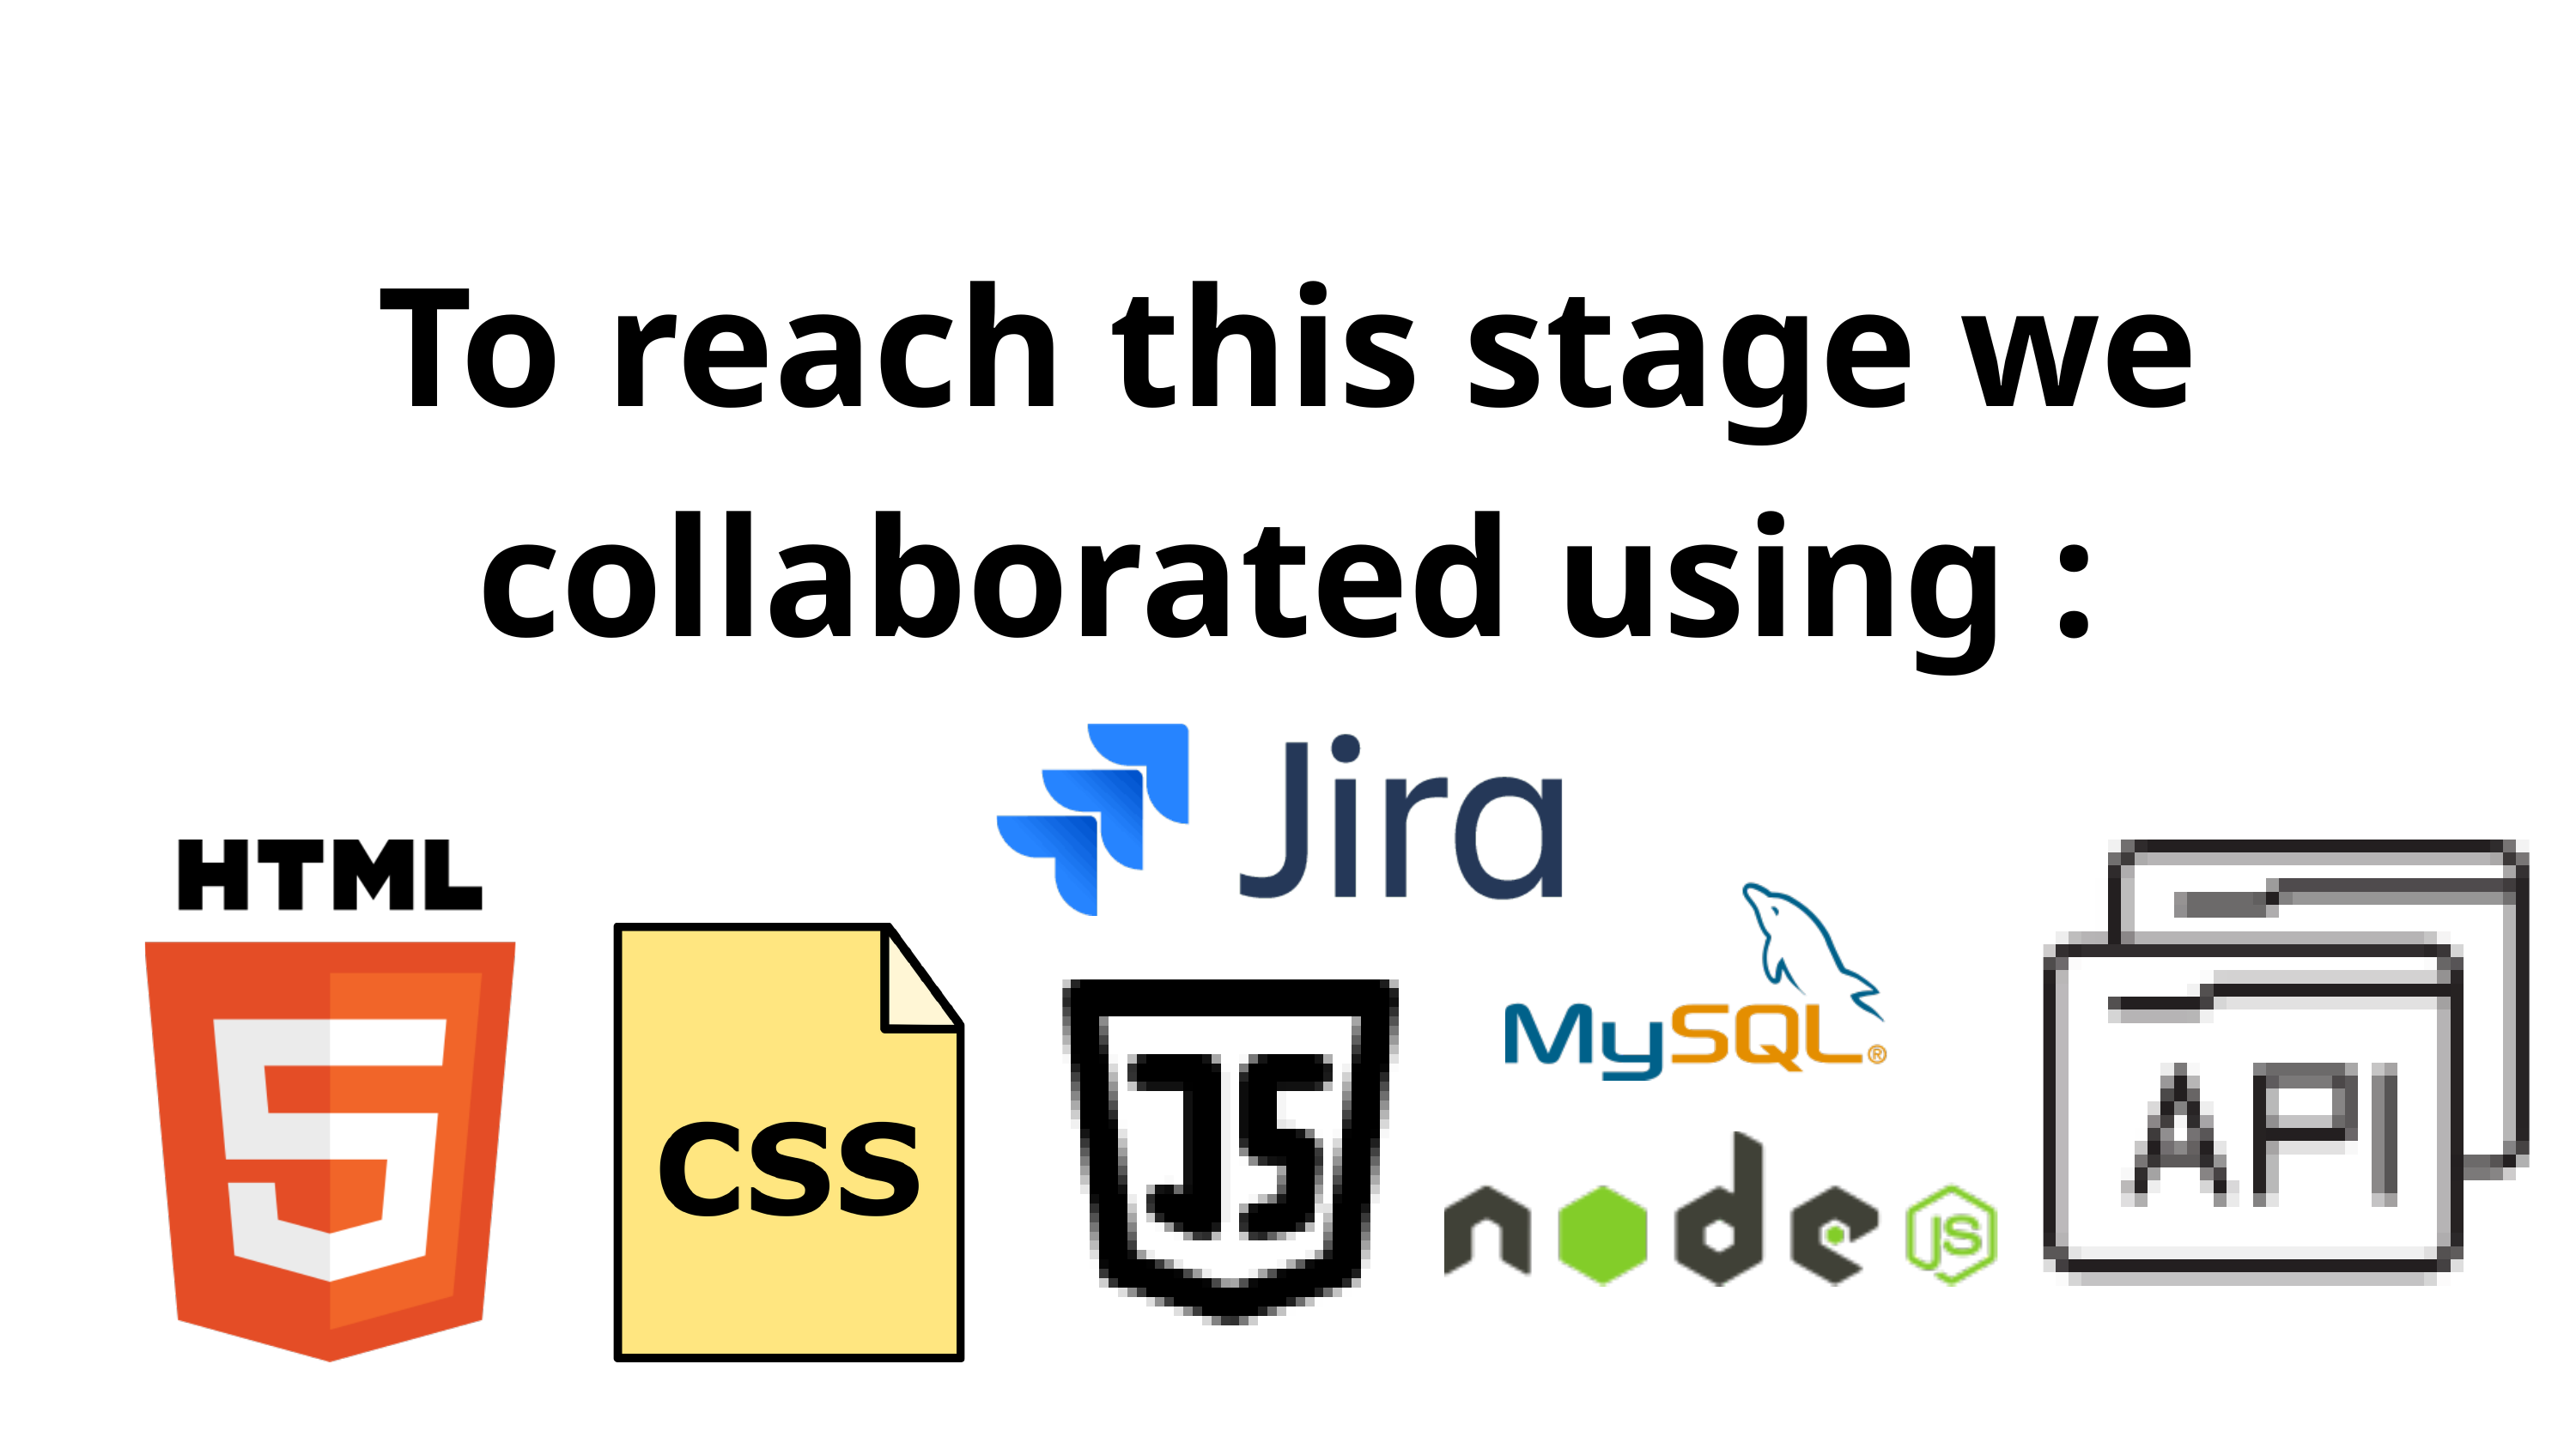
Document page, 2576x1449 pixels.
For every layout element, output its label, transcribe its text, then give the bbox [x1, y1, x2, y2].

text_box [996, 724, 1563, 916]
text_box [1505, 878, 1889, 1081]
text_box [1444, 1131, 1998, 1287]
text_box [2043, 840, 2530, 1286]
text_box [1062, 979, 1400, 1325]
text_box To reach this stage we collaborated using : [58, 209, 2518, 670]
text_box [613, 923, 965, 1362]
text_box [144, 840, 516, 1362]
